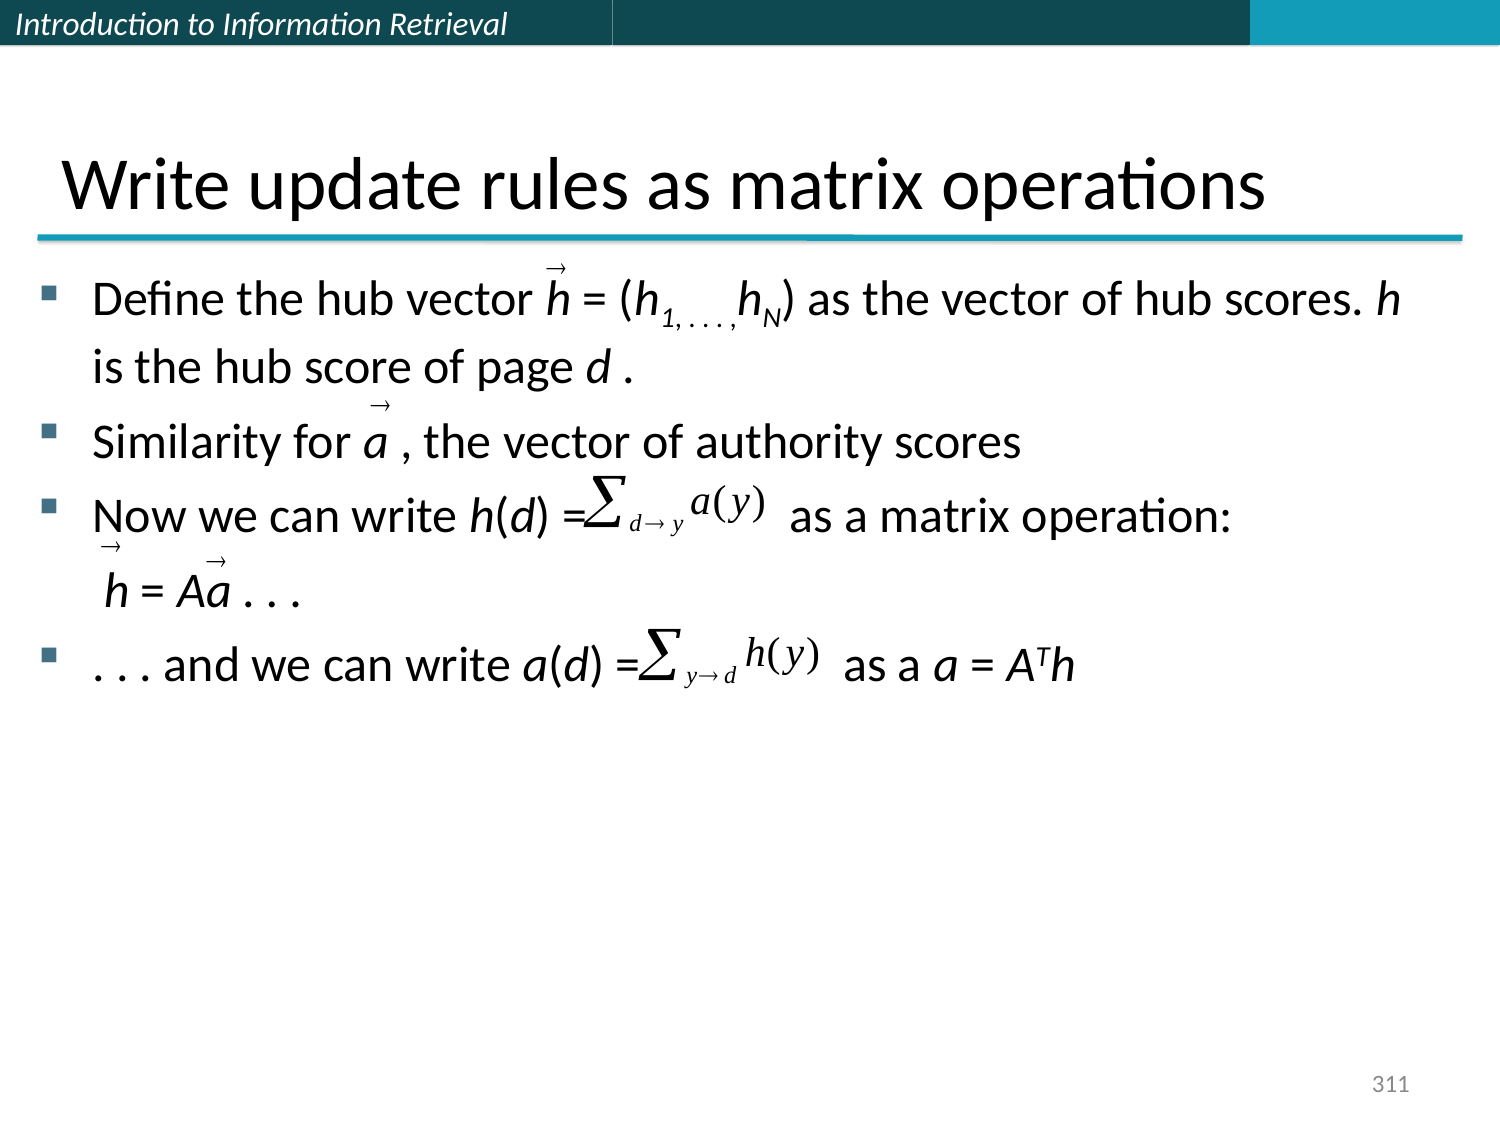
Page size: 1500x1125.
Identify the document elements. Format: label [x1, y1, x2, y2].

text_box [46, 0, 1425, 233]
text_box [22, 257, 1425, 1103]
